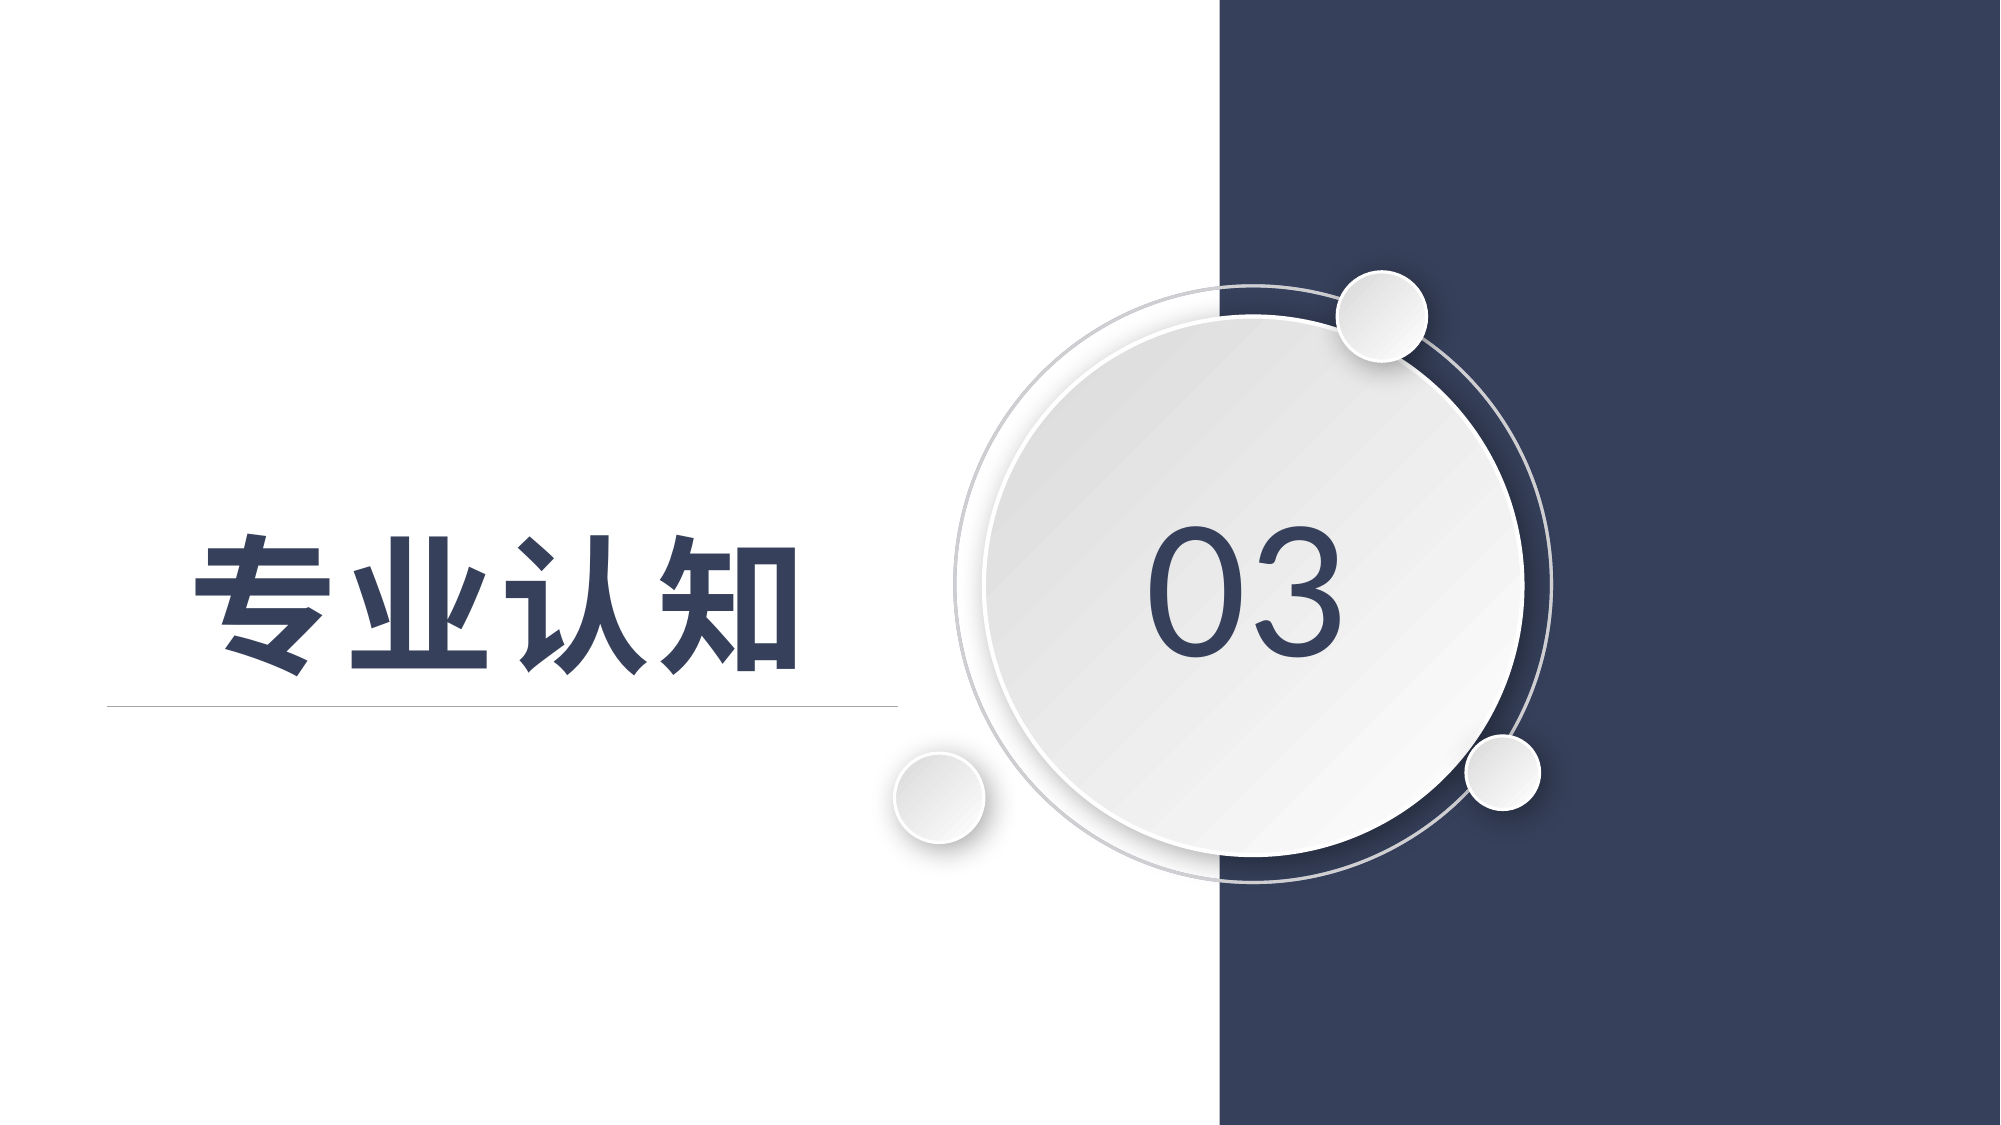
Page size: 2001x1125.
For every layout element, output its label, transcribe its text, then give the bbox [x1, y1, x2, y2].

text_box 03 [1063, 449, 1415, 705]
text_box [953, 284, 1553, 884]
text_box [1464, 734, 1541, 811]
text_box [1219, 0, 2000, 1125]
text_box 专业认知 [173, 504, 823, 700]
text_box [1336, 270, 1428, 363]
text_box [893, 752, 985, 844]
